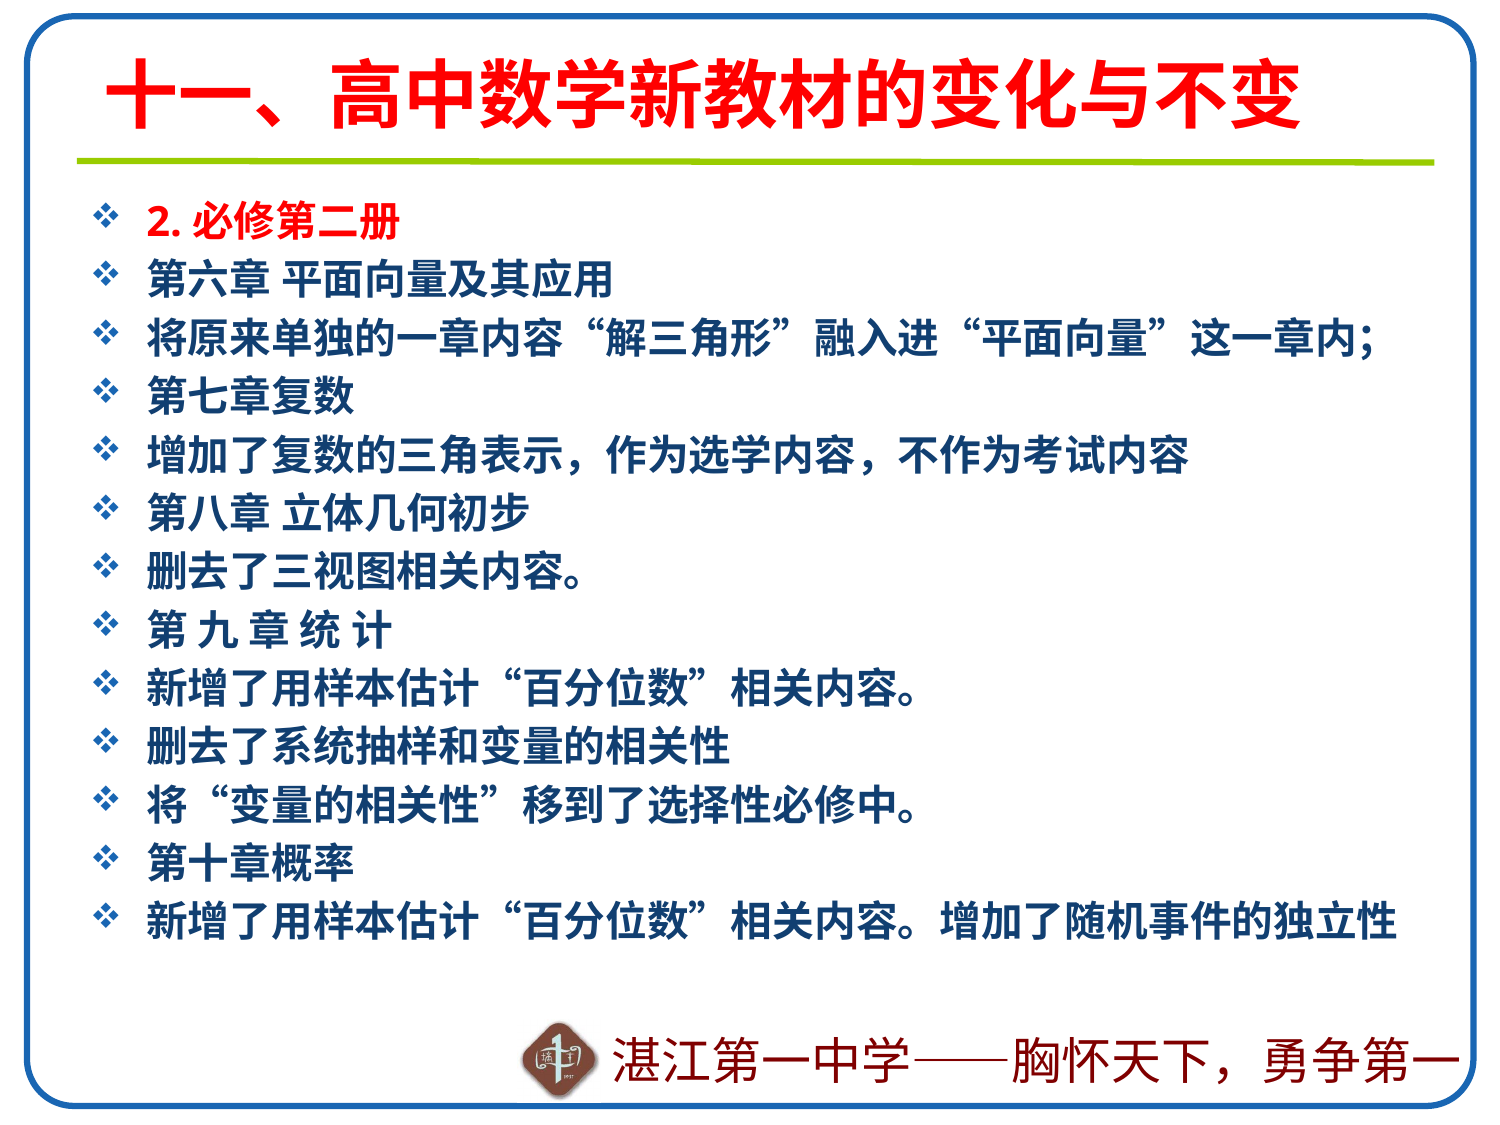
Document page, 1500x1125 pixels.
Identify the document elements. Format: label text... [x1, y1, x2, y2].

slide_number [1074, 1078, 1426, 1119]
title 十一、高中数学新教材的变化与不变 [88, 36, 1427, 150]
picture [517, 1051, 601, 1103]
list 2.必修第二册 第六章 平面向量及其应用 将原来单独的一章内容“解三角形”融入进“平面向量”这一章内； 第七章复数 增加了复数的三角表示，作为选学内容，不作为考试内容 第八章 立体几何初步 删去了三视图相关内容。 第 九 章 统 计 新增了用样本估计“百分位数”相关内容。 删去了系统抽样和变量的相关性 将“变量的相关性”移到了选择性必修中。 第十章概率 新增了用样本估计“百分位数”相关内容。增加了随机事件的独立性 [74, 187, 1426, 1051]
